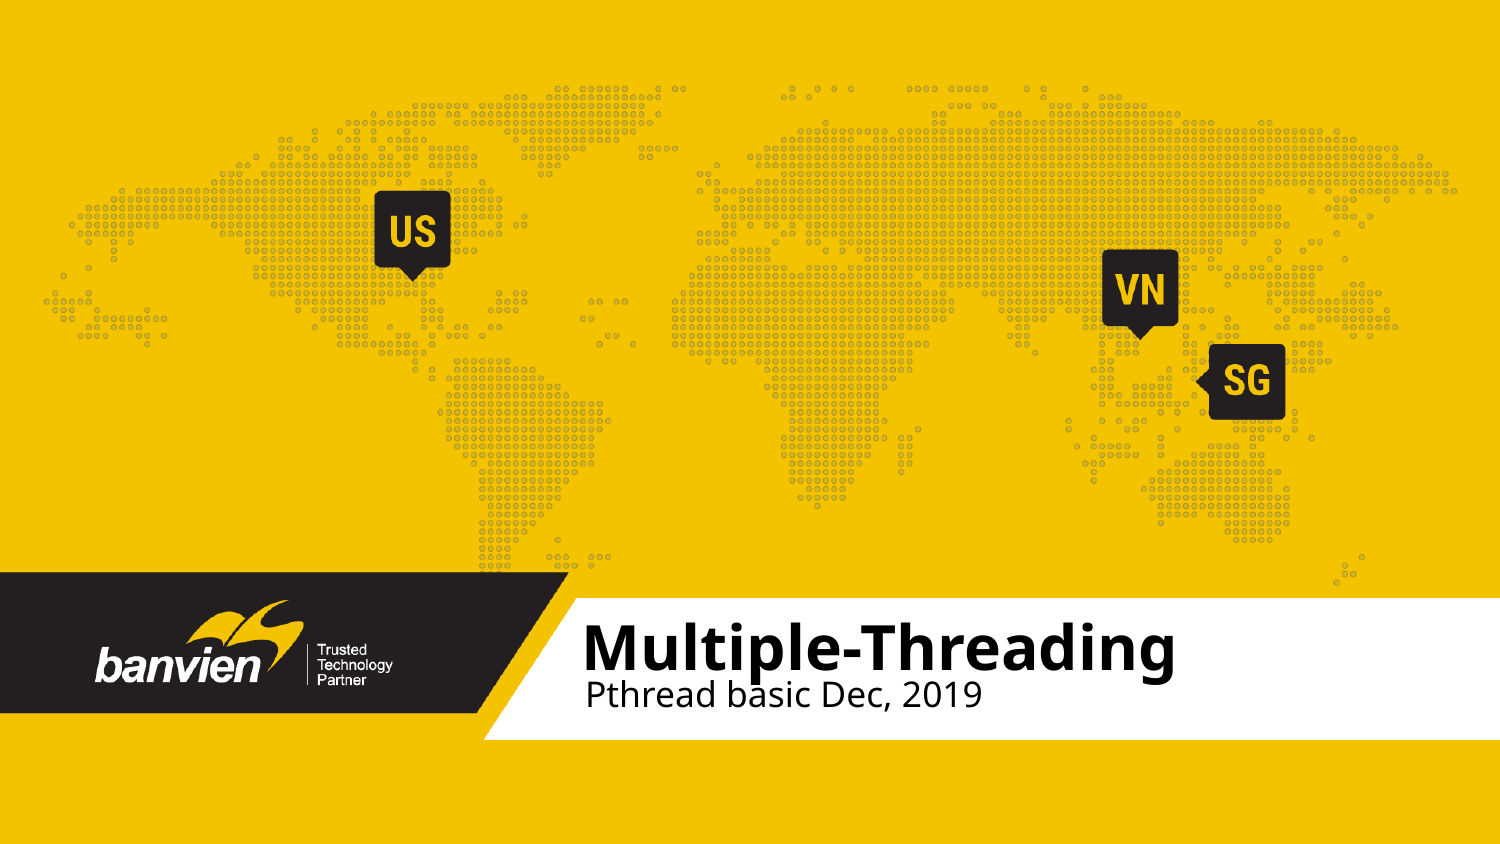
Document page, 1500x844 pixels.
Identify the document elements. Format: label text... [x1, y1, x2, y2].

title Multiple-Threading [570, 602, 1452, 690]
subtitle Pthread basic Dec, 2019 [573, 668, 1451, 724]
picture [0, 0, 1500, 844]
